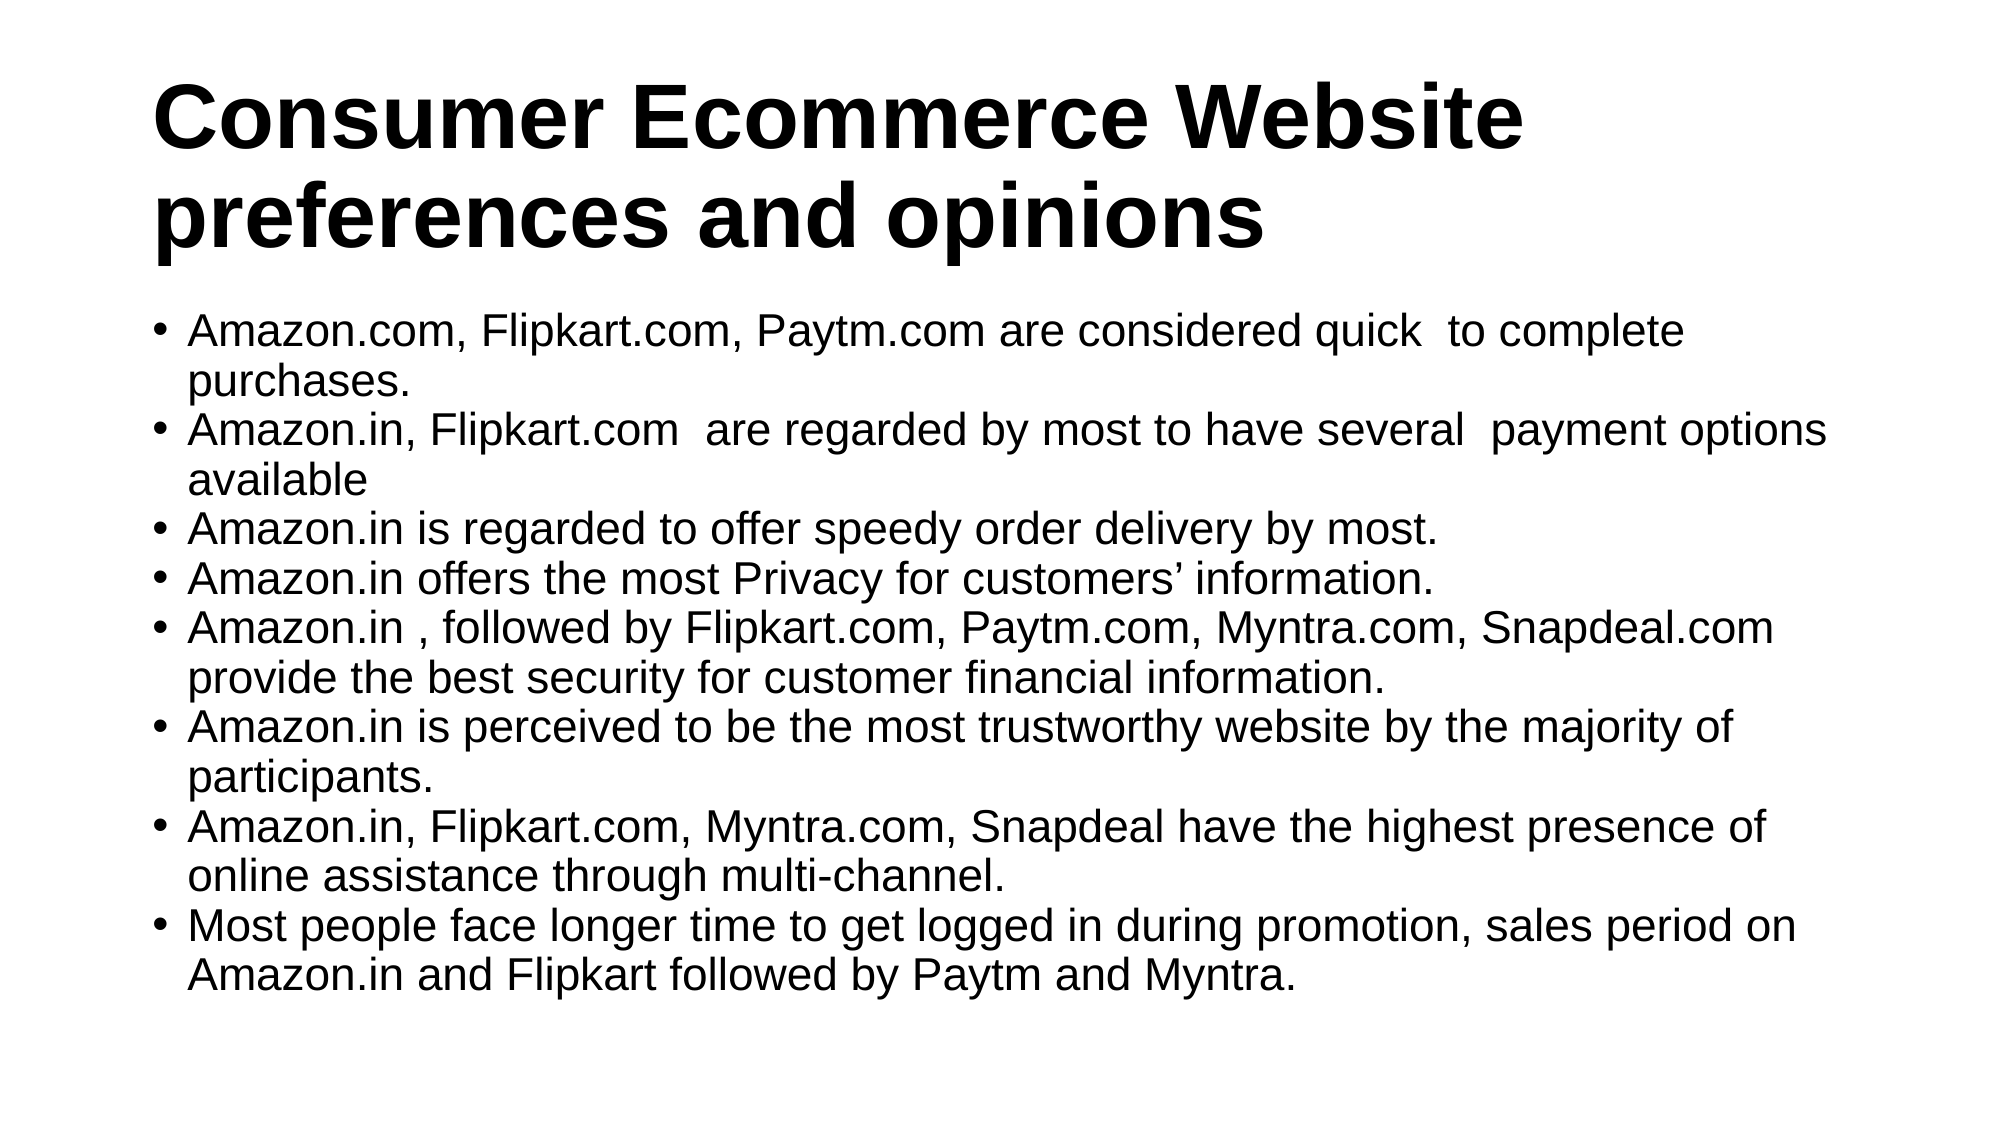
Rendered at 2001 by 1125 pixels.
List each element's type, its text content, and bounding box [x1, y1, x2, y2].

list Amazon.com, Flipkart.com, Paytm.com are considered quick to complete purchases. Amazon.in, Flipkart.com are regarded by most to have several payment options available Amazon.in is regarded to offer speedy order delivery by most. Amazon.in offers the most Privacy for customers’ information. Amazon.in , followed by Flipkart.com, Paytm.com, Myntra.com, Snapdeal.com provide the best security for customer financial information. Amazon.in is perceived to be the most trustworthy website by the majority of participants. Amazon.in, Flipkart.com, Myntra.com, Snapdeal have the highest presence of online assistance through multi-channel. Most people face longer time to get logged in during promotion, sales period on Amazon.in and Flipkart followed by Paytm and Myntra. [137, 299, 1863, 1014]
title Consumer Ecommerce Website preferences and opinions [137, 59, 1863, 278]
